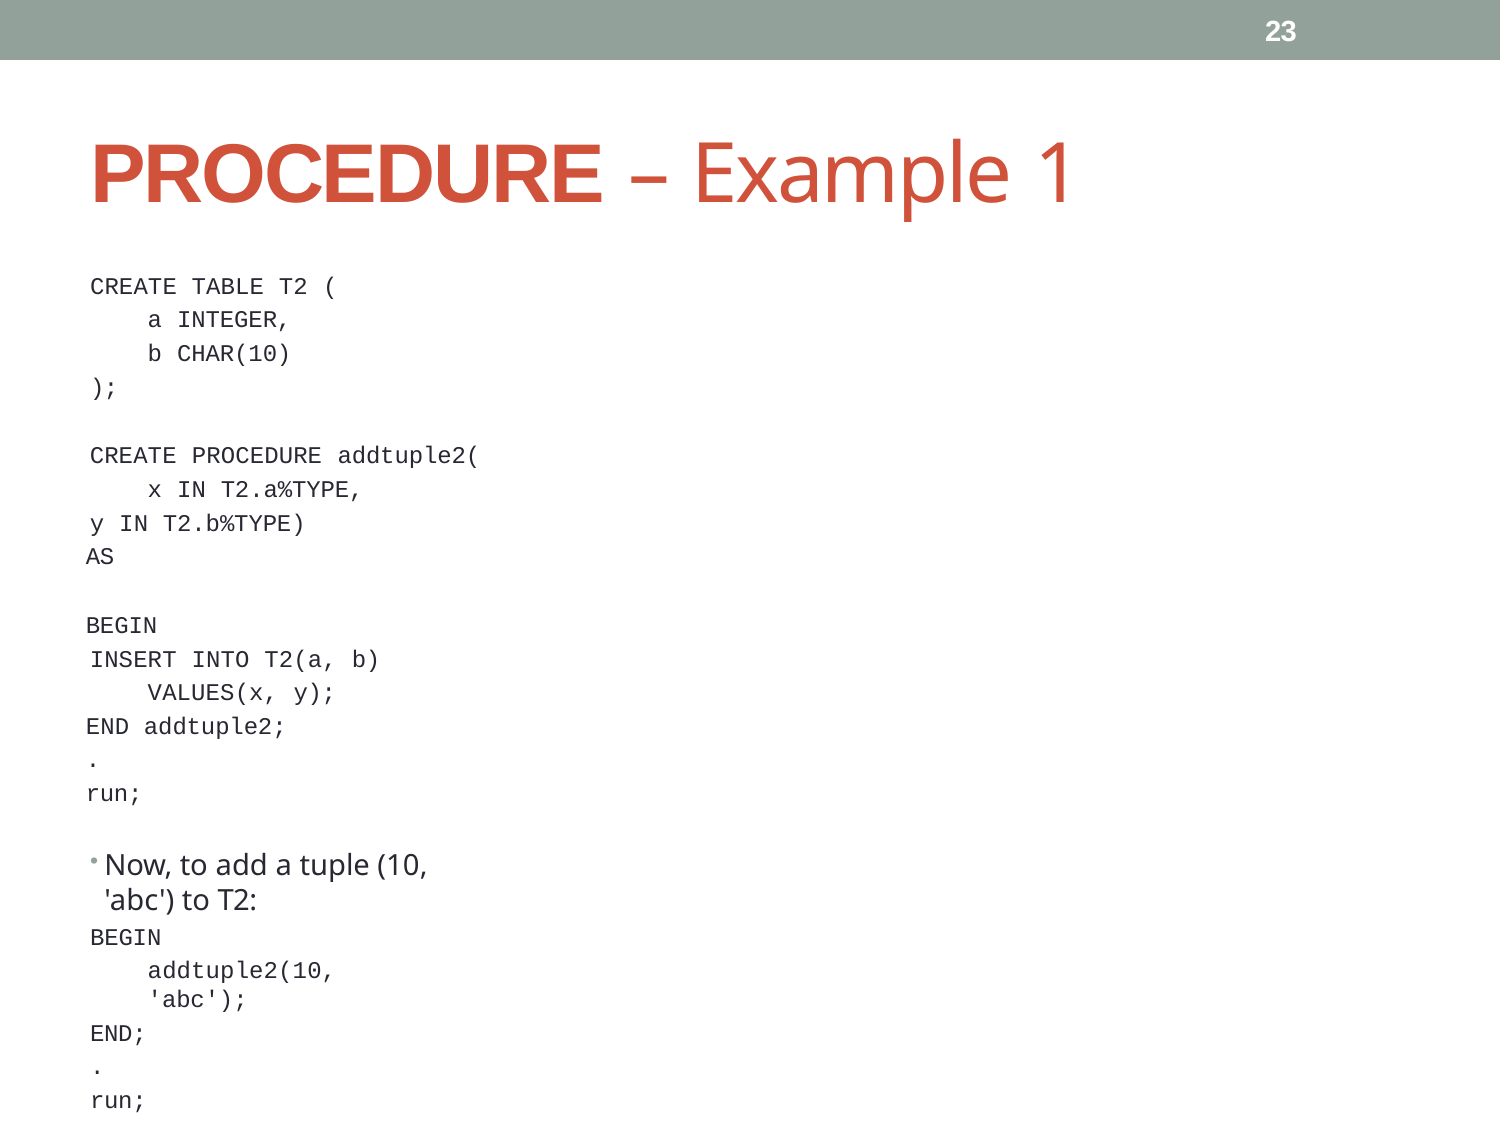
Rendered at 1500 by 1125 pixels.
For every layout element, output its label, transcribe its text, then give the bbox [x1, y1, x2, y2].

title PROCEDURE – Example 1 [87, 116, 1095, 307]
text_box 23 [1262, 10, 1300, 48]
text_box CREATE TABLE T2 ( a INTEGER, b CHAR(10) ); CREATE PROCEDURE addtuple2( x IN T2.a%TYPE, y IN T2.b%TYPE) AS BEGIN INSERT INTO T2(a, b) VALUES(x, y); END addtuple2; . run; Now, to add a tuple (10, 'abc') to T2: BEGIN addtuple2(10, 'abc'); END; . run; [85, 263, 573, 1114]
